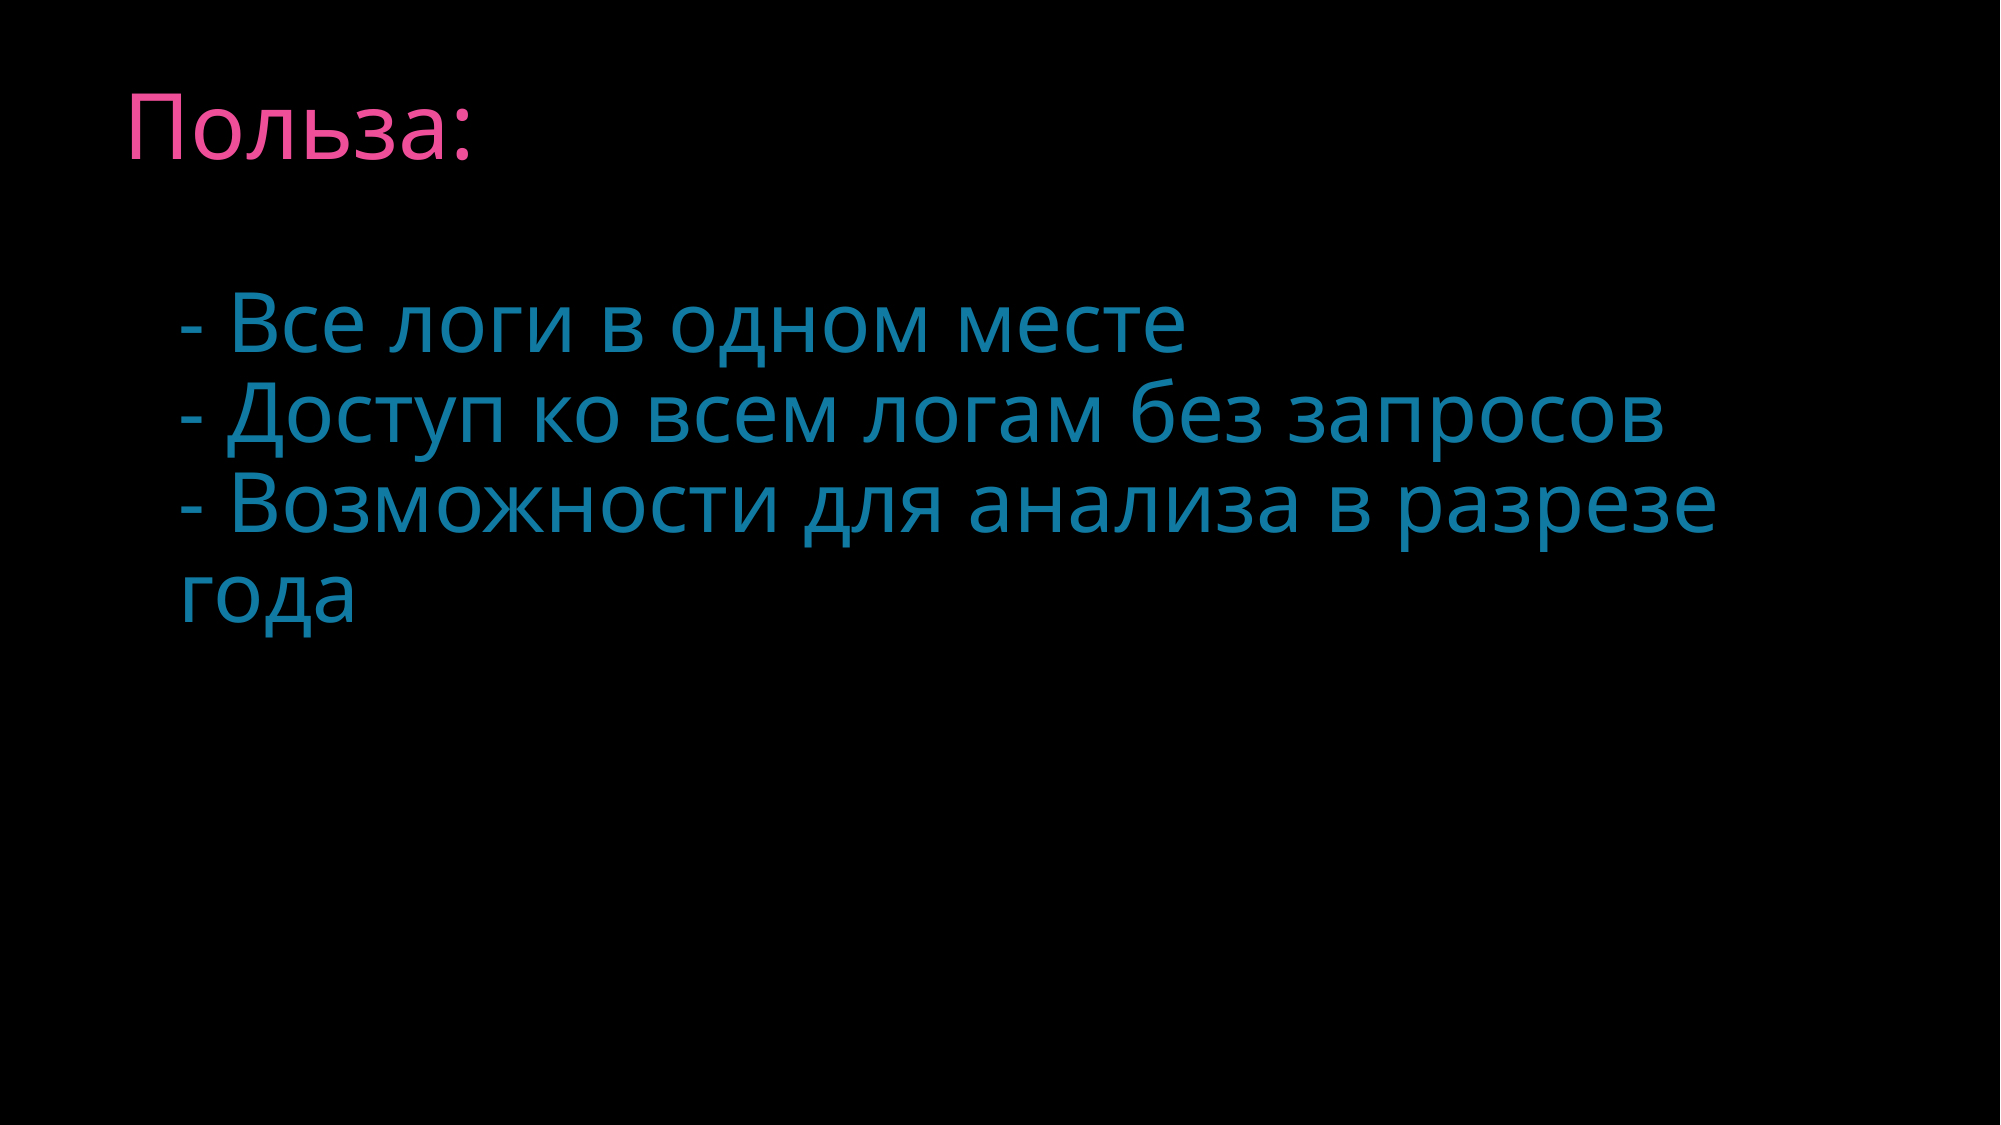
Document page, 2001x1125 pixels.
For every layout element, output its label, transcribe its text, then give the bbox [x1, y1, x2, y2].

text_box Польза: [109, 72, 598, 187]
text_box - Все логи в одном месте - Доступ ко всем логам без запросов - Возможности для анализа в разрезе года [163, 273, 1933, 793]
